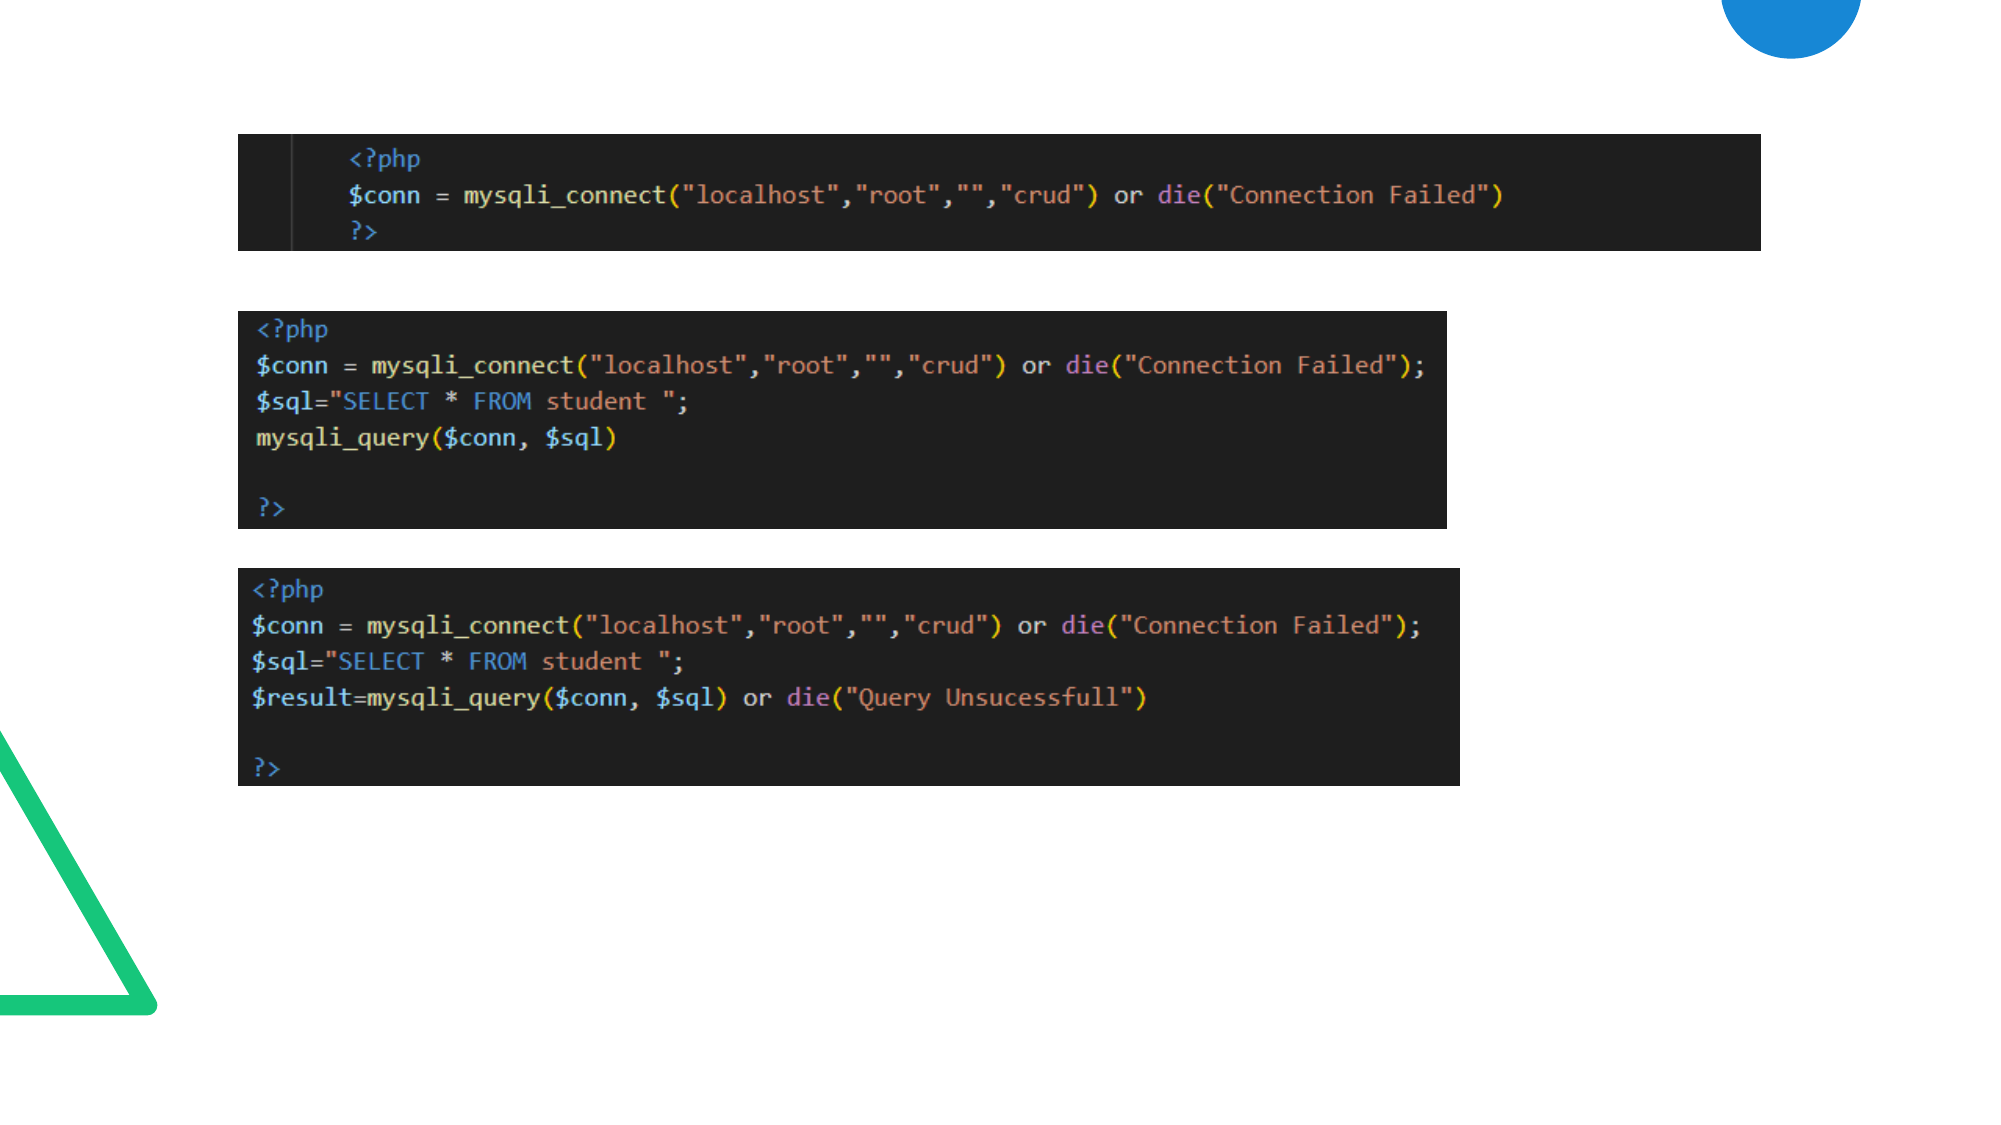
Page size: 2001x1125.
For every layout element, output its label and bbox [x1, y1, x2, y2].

picture [238, 134, 1761, 251]
picture [238, 568, 1460, 786]
picture [238, 311, 1447, 529]
